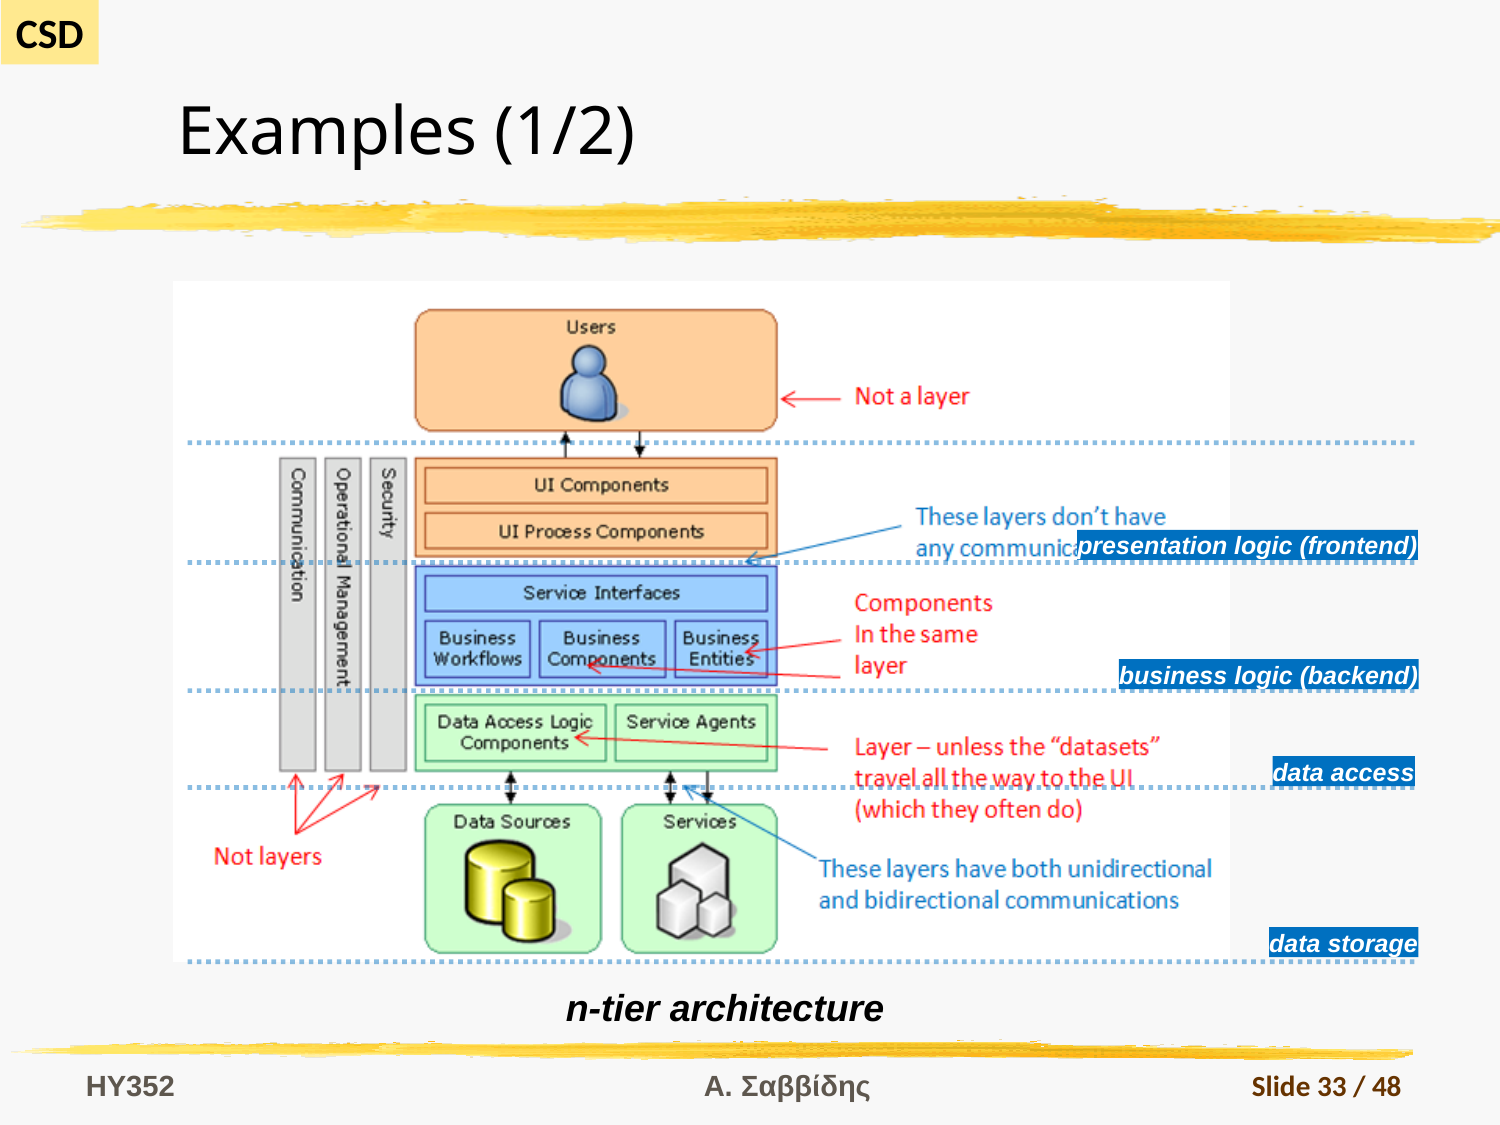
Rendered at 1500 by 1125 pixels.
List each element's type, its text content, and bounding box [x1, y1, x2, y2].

slide_number Slide 33 / 48 [1104, 1034, 1417, 1110]
picture [21, 190, 1500, 254]
text_box n-tier architecture [550, 976, 900, 1037]
text_box presentation logic (frontend) [1234, 529, 1418, 560]
picture [400, 1037, 549, 1064]
slide_number HY352 [70, 1034, 400, 1110]
text_box data storage [1269, 927, 1419, 958]
picture [1025, 1037, 1104, 1064]
picture [173, 281, 1231, 962]
text_box data access [1272, 756, 1415, 786]
title Examples (1/2) [162, 24, 1500, 175]
picture [11, 1037, 70, 1064]
text_box business logic (backend) [1234, 659, 1419, 690]
footer Α. Σαββίδης [549, 1034, 1025, 1110]
